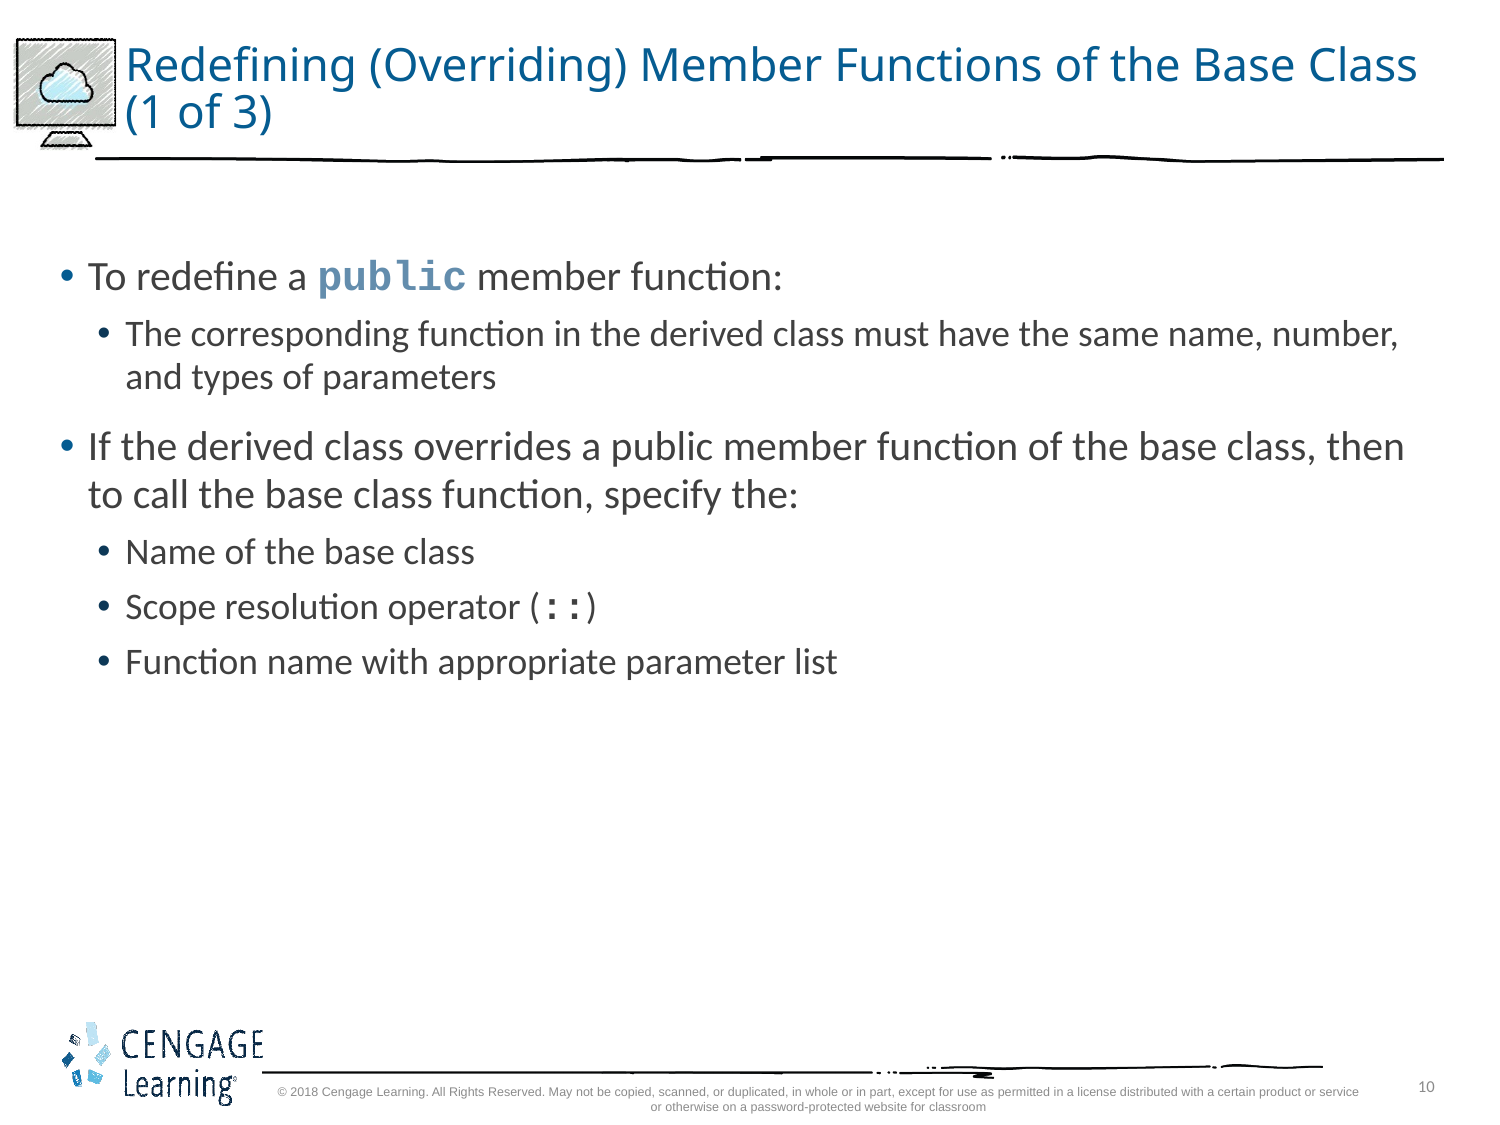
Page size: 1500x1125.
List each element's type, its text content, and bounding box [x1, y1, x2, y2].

picture [62, 1022, 1323, 1106]
footer © 2018 Cengage Learning. All Rights Reserved. May not be copied, scanned, or duplicated, in whole or in part, except for use as permitted in a license distributed with a certain product or service or otherwise on a password-protected website for classroom [262, 1079, 1375, 1120]
list To redefine a public member function: The corresponding function in the derived class must have the same name, number, and types of parameters If the derived class overrides a public member function of the base class, then to call the base class function, specify the: Name of the base class Scope resolution operator (::) Function name with appropriate parameter list [59, 252, 1441, 688]
picture [95, 155, 1444, 163]
title Redefining (Overriding) Member Functions of the Base Class (1 of 3) [125, 66, 1442, 116]
picture [13, 36, 117, 151]
